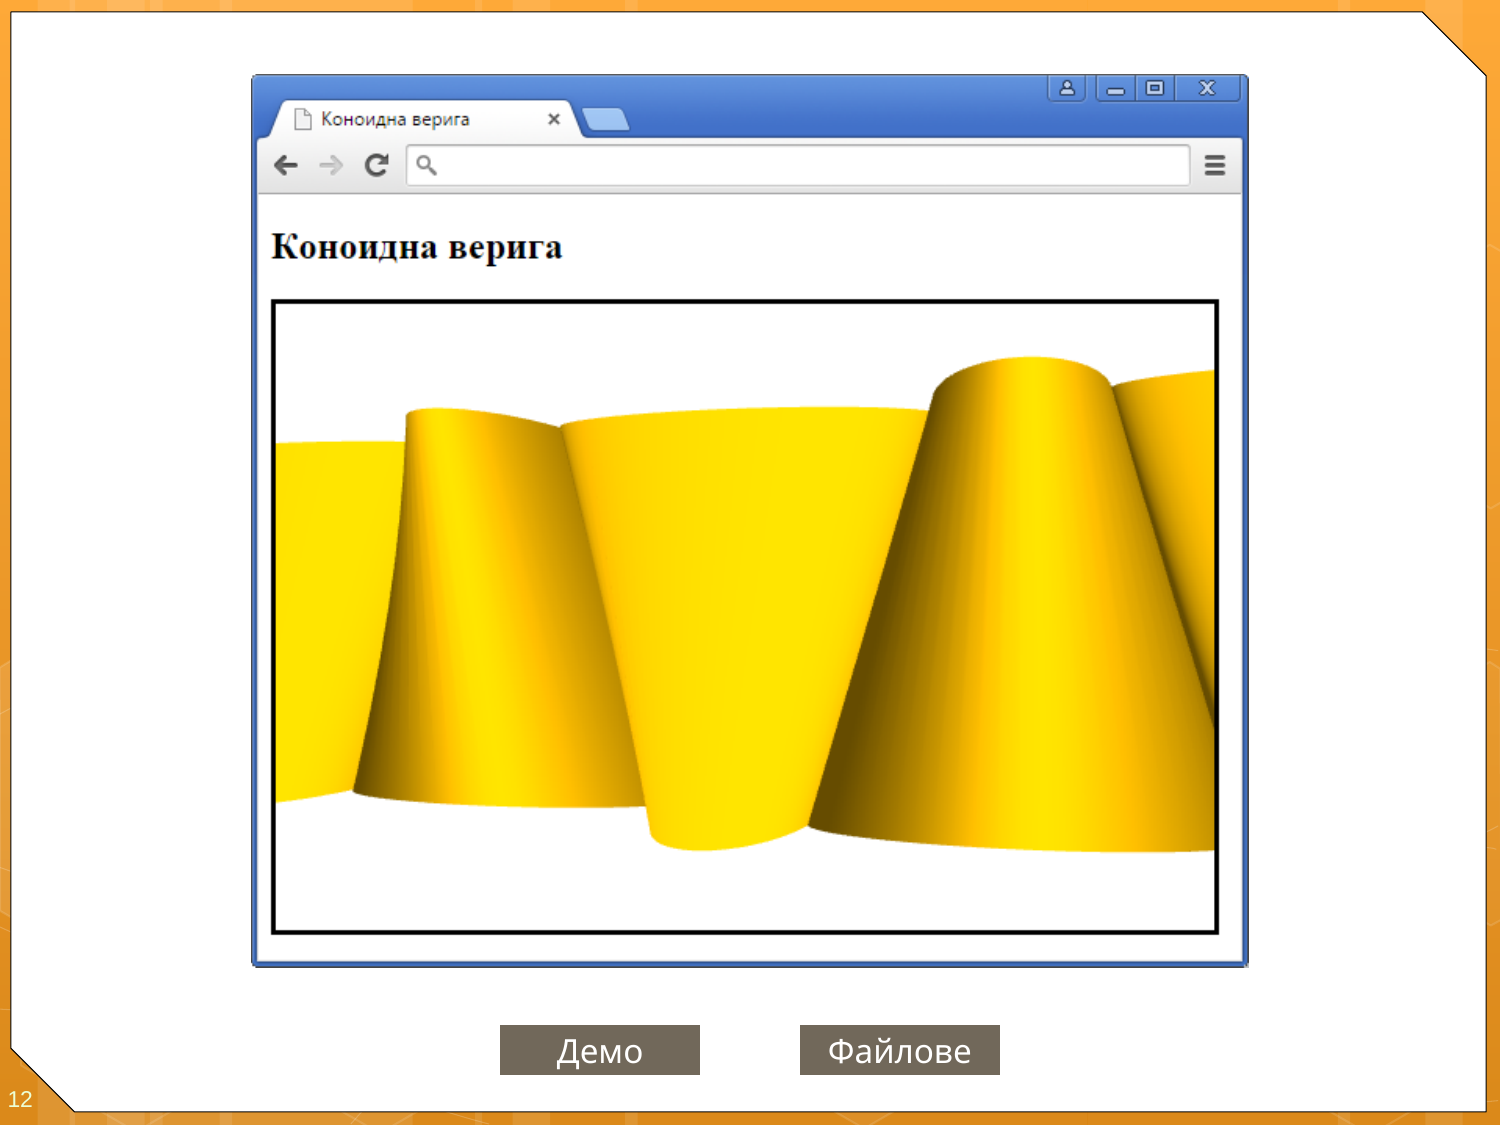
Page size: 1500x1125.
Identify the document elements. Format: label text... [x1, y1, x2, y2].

slide_number 12 [0, 1065, 88, 1125]
picture [251, 74, 1249, 968]
text_box Демо [499, 1024, 701, 1076]
text_box Файлове [799, 1024, 1001, 1076]
